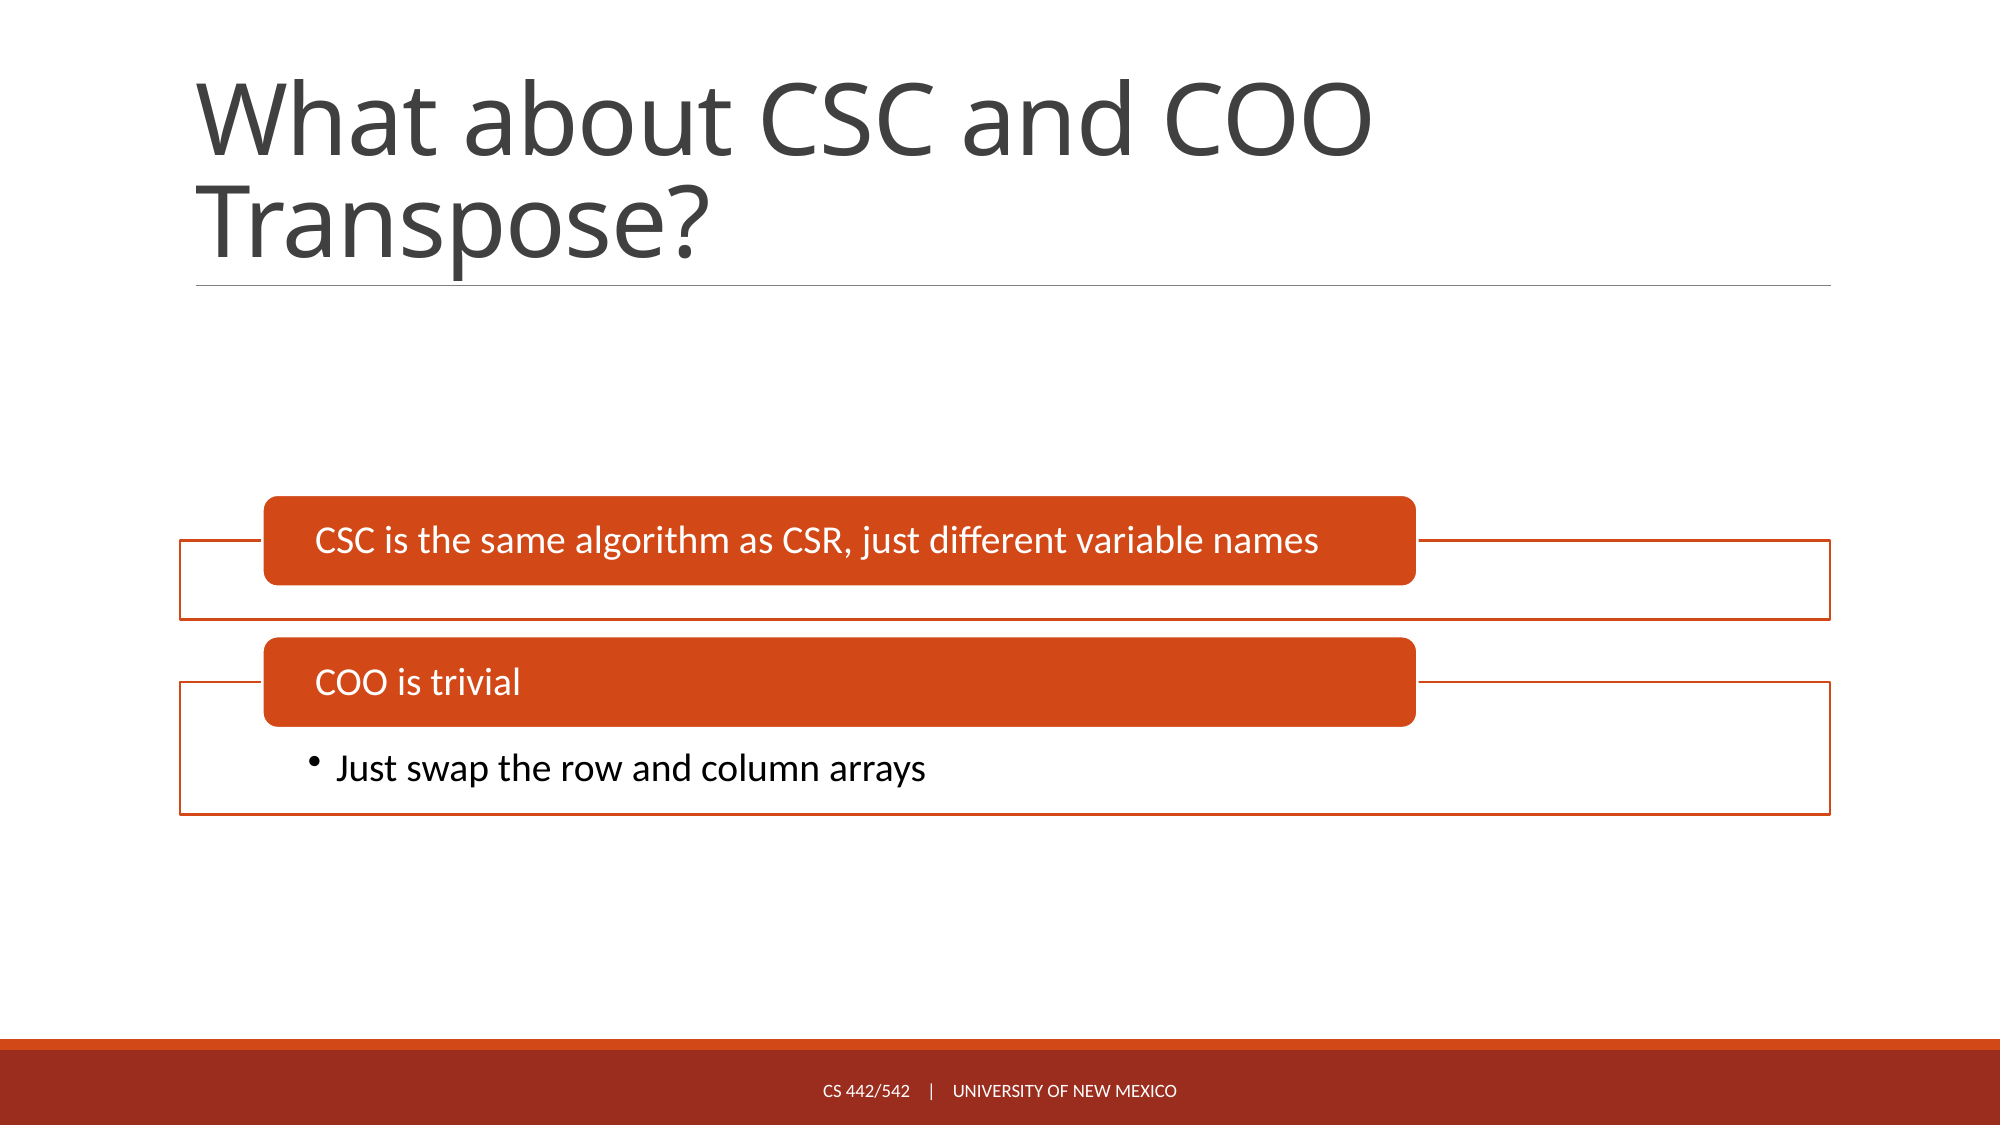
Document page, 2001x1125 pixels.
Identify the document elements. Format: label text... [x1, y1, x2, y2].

title What about CSC and COO Transpose? [180, 47, 1830, 285]
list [179, 343, 1831, 966]
footer CS 442/542 | University of New Mexico [604, 1059, 1396, 1120]
